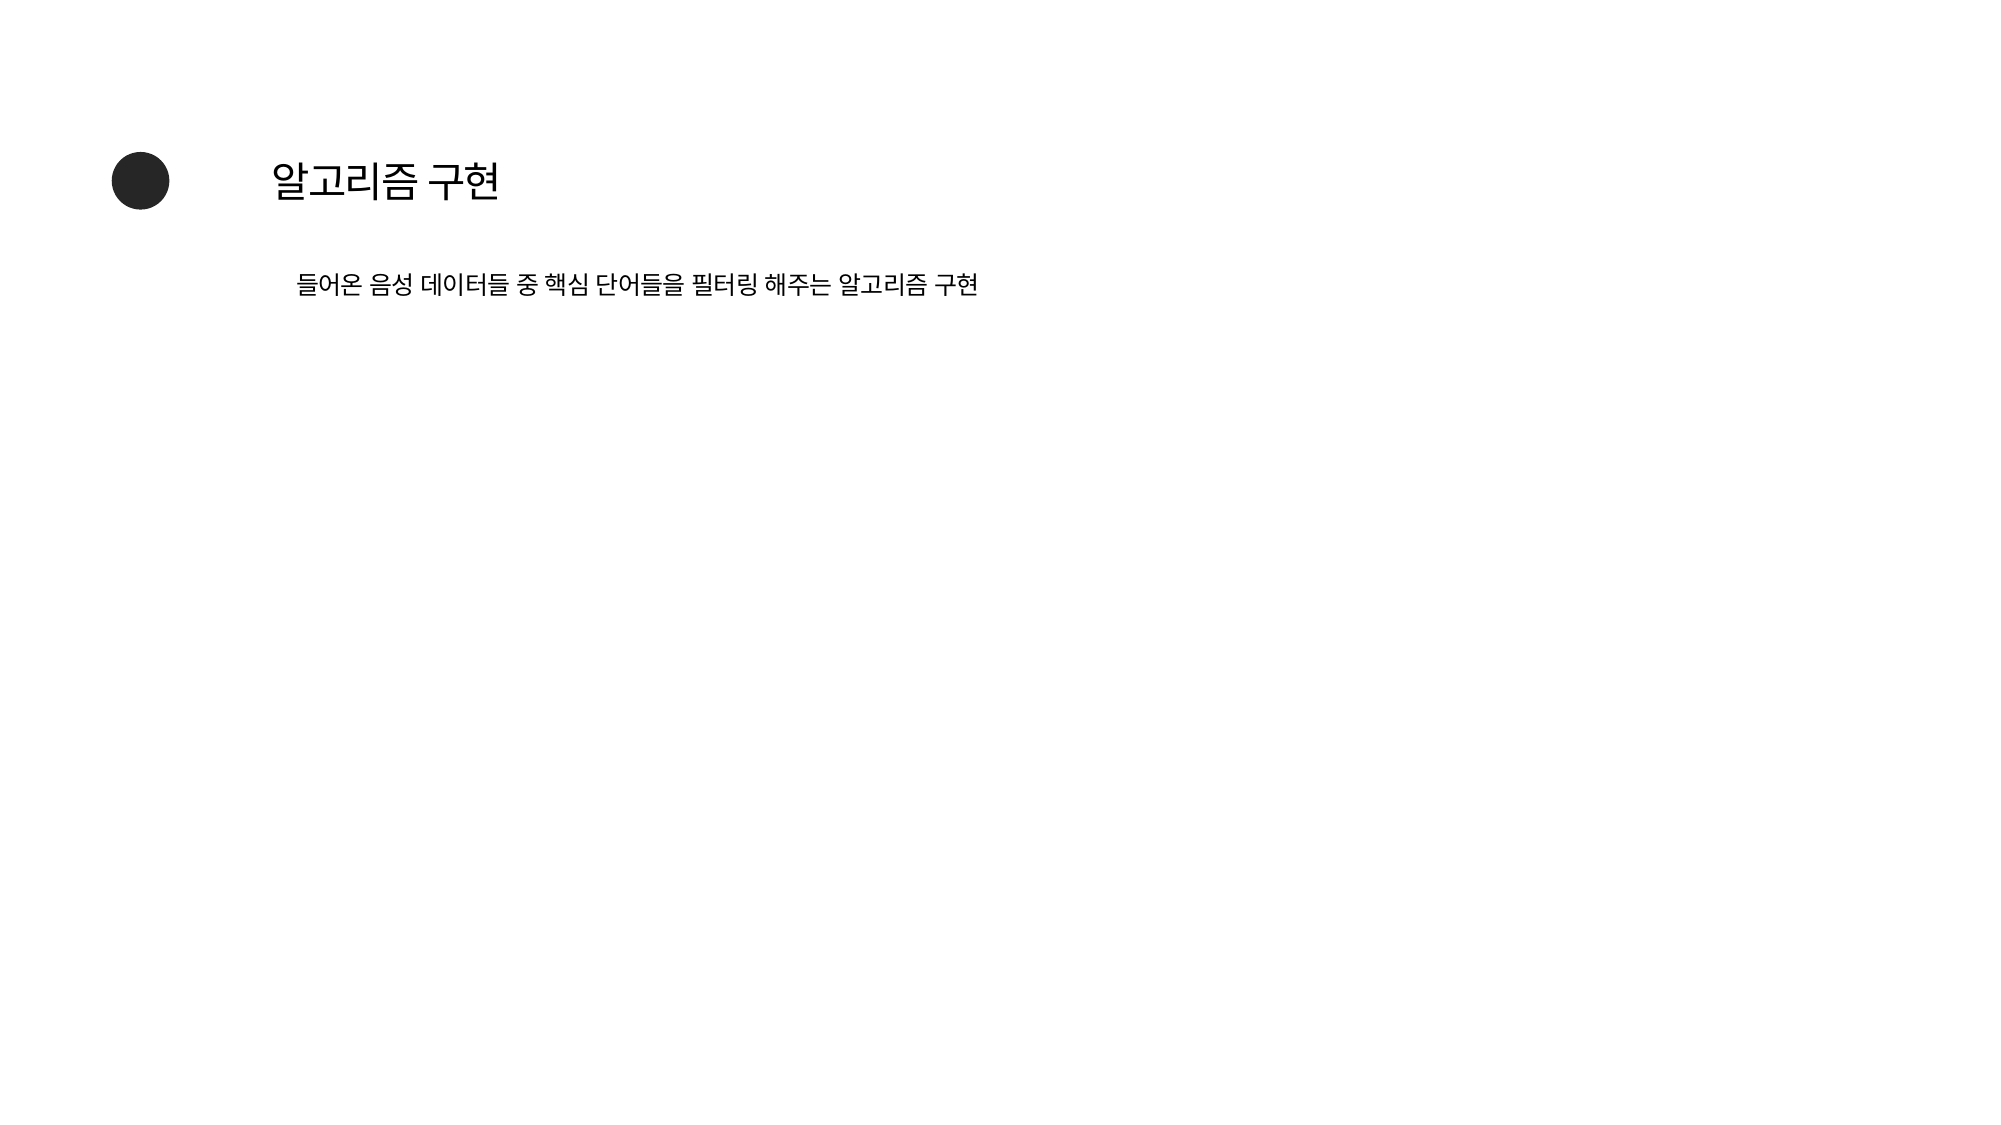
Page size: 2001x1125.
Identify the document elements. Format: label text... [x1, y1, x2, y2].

text_box 알고리즘 구현 [256, 133, 1378, 214]
text_box [167, 167, 171, 195]
text_box [110, 167, 114, 195]
text_box 들어온 음성 데이터들 중 핵심 단어들을 필터링 해주는 알고리즘 구현 [281, 253, 995, 308]
text_box [127, 150, 154, 154]
text_box 01 [114, 154, 167, 203]
text_box [120, 203, 161, 211]
